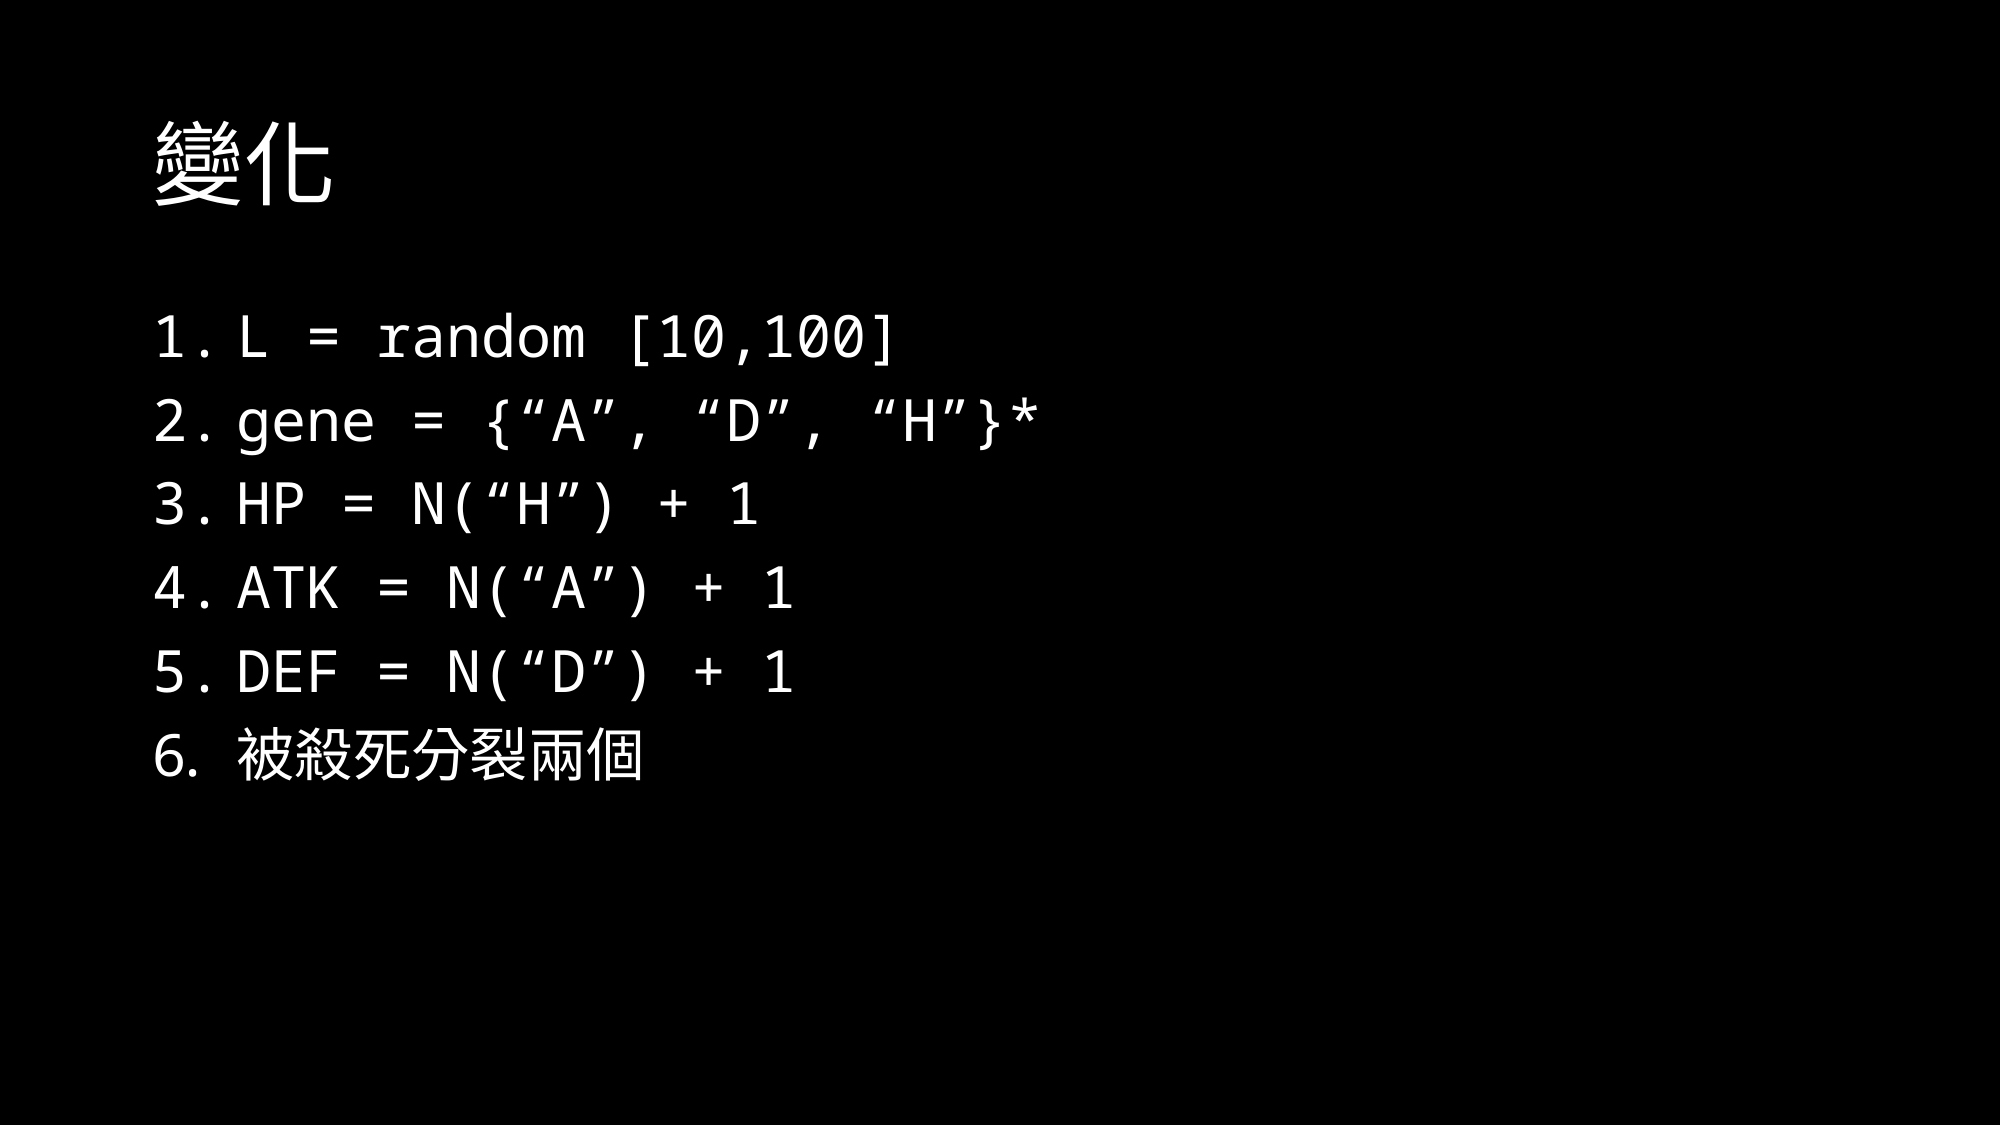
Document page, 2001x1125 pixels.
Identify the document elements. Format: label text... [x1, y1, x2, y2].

list L = random [10,100] gene = {“A”, “D”, “H”}* HP = N(“H”) + 1 ATK = N(“A”) + 1 DEF = N(“D”) + 1 被殺死分裂兩個 [137, 299, 1863, 1014]
title 變化 [137, 59, 1863, 278]
